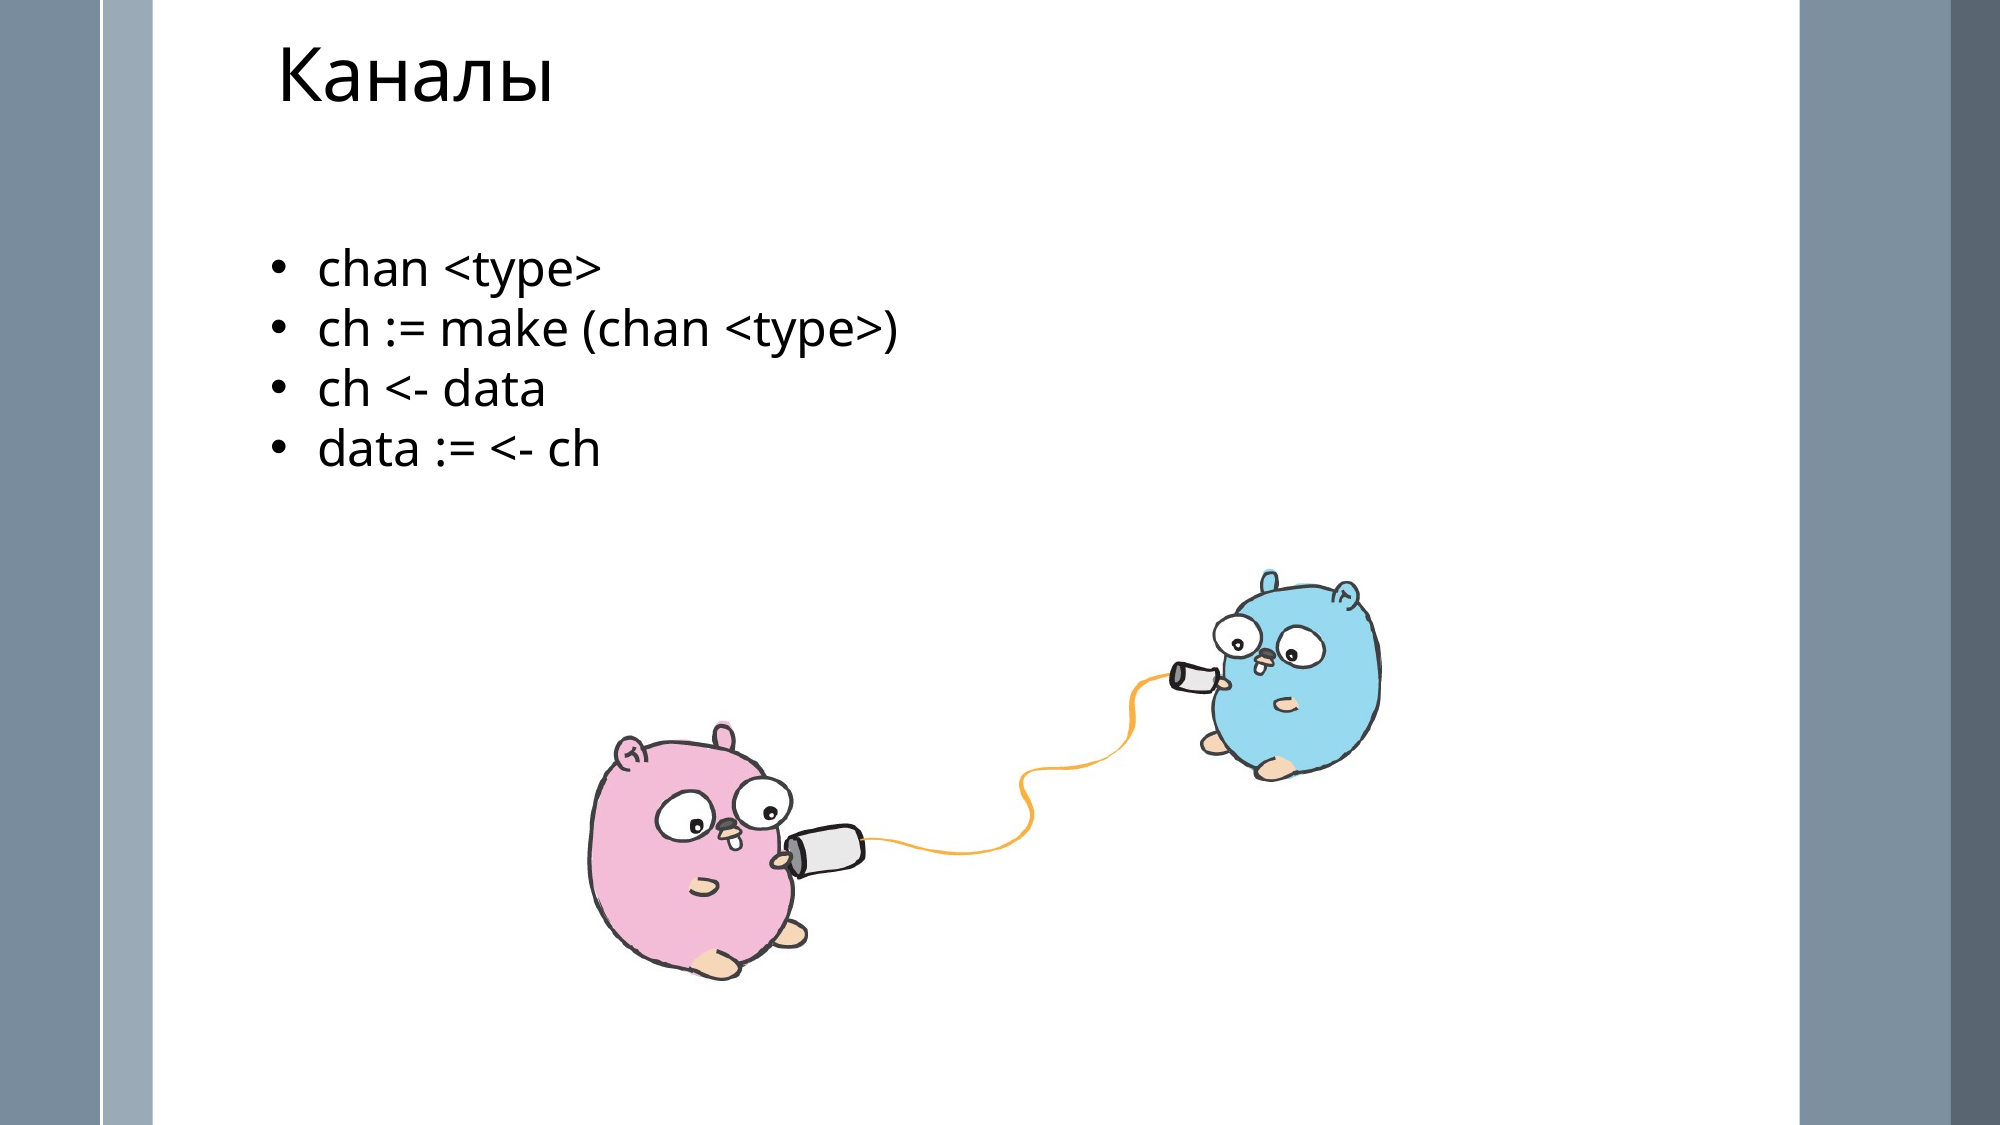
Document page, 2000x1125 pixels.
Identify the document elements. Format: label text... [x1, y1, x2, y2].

text_box chan <type> ch := make (chan <type>) ch <- data data := <- ch [255, 229, 1543, 485]
text_box Каналы [261, 29, 1867, 233]
picture [574, 562, 1390, 998]
